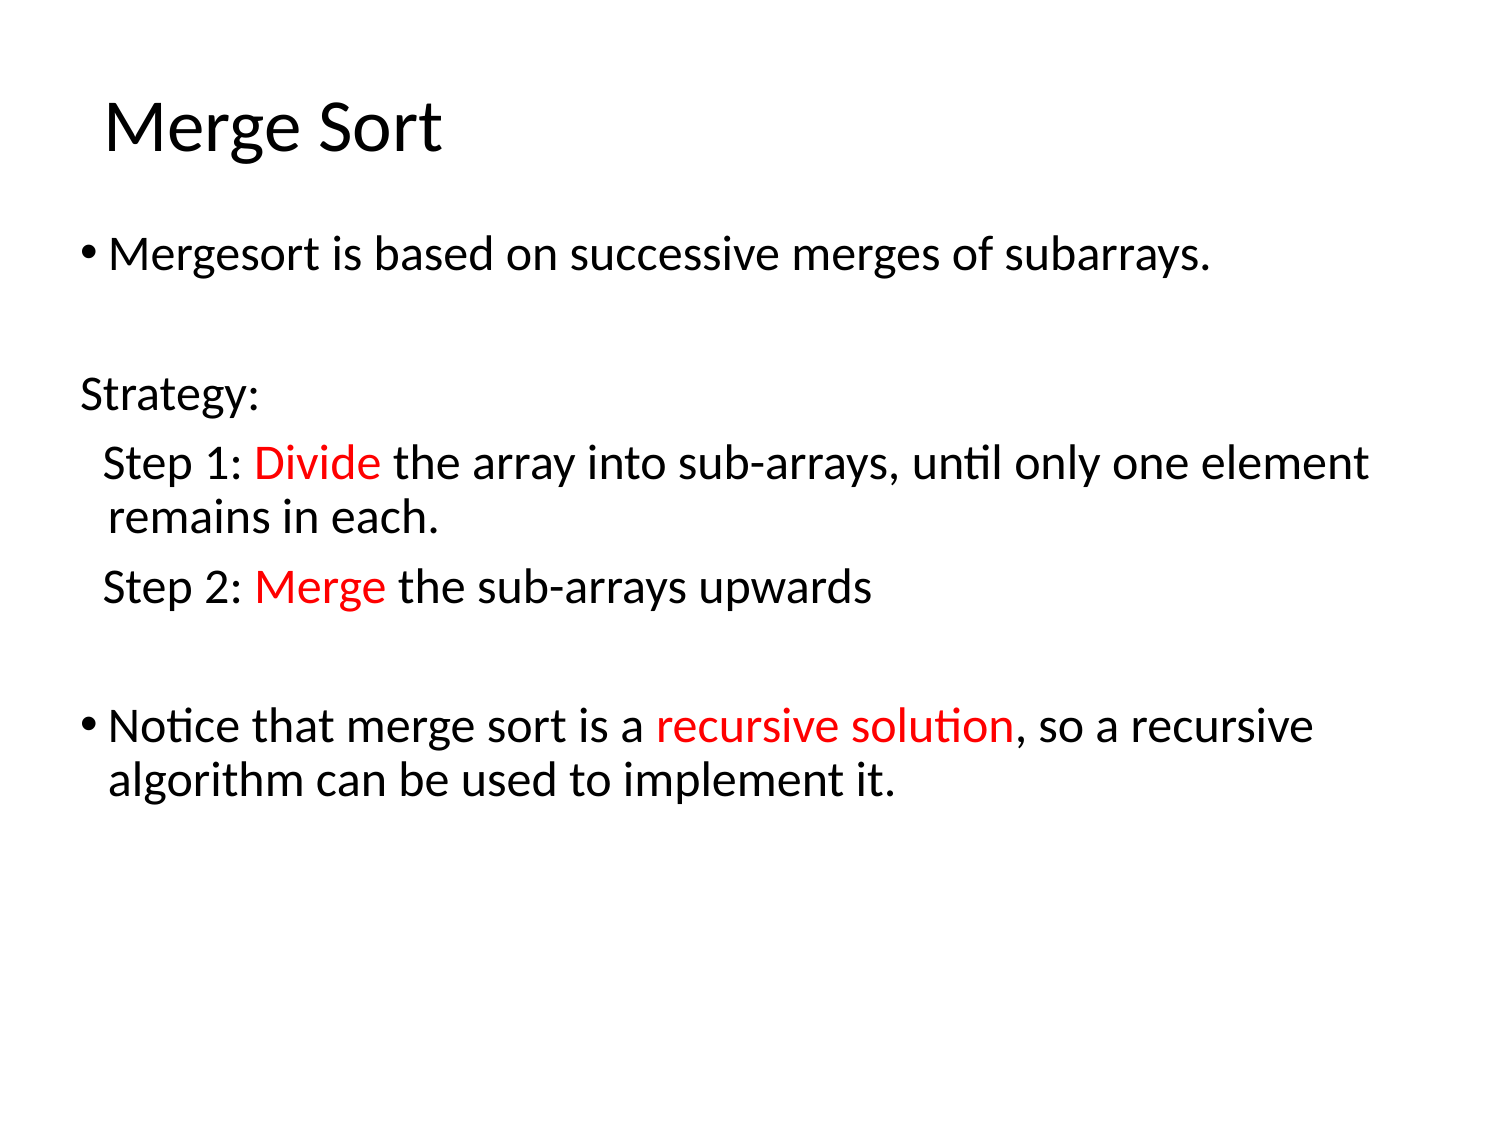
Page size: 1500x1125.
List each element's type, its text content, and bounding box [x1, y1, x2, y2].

list Mergesort is based on successive merges of subarrays. Strategy: Step 1: Divide the array into sub-arrays, until only one element remains in each. Step 2: Merge the sub-arrays upwards Notice that merge sort is a recursive solution, so a recursive algorithm can be used to implement it. [64, 220, 1412, 1083]
title Merge Sort [88, 35, 1367, 220]
